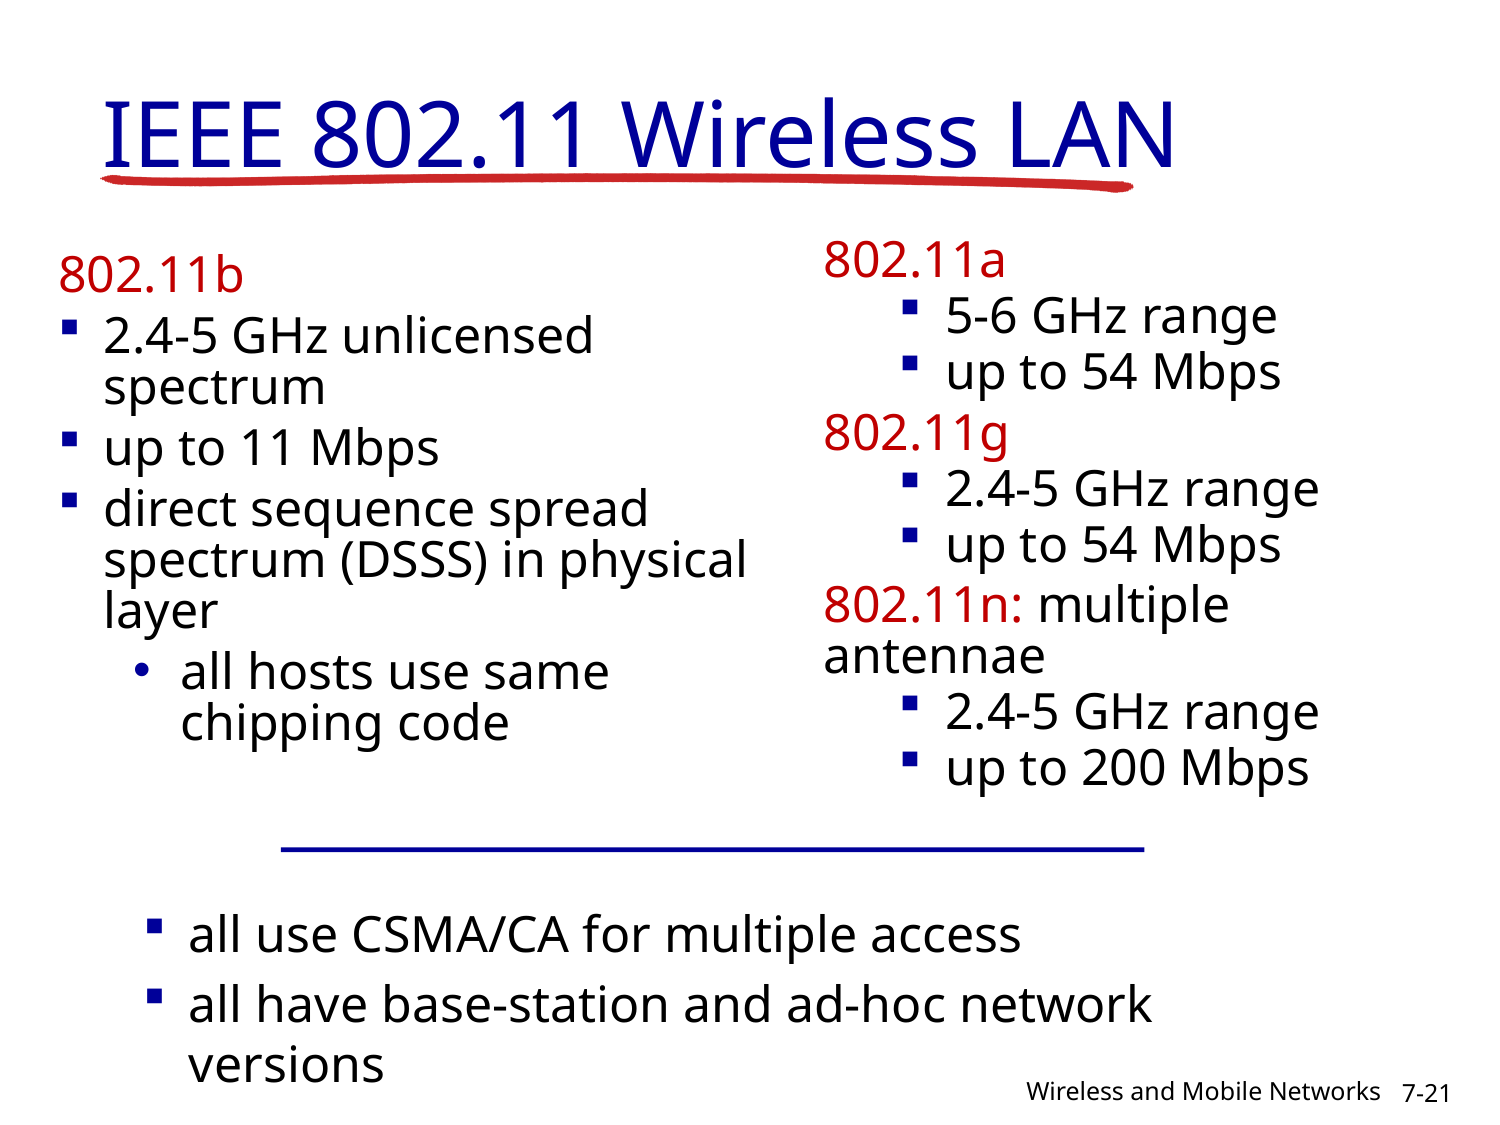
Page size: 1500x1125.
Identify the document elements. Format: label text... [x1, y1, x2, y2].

title IEEE 802.11 Wireless LAN [87, 37, 1363, 225]
list 802.11b 2.4-5 GHz unlicensed spectrum up to 11 Mbps direct sequence spread spectrum (DSSS) in physical layer all hosts use same chipping code [43, 244, 808, 786]
slide_number 7-21 [1387, 1069, 1500, 1115]
list 802.11a 5-6 GHz range up to 54 Mbps 802.11g 2.4-5 GHz range up to 54 Mbps 802.11n: multiple antennae 2.4-5 GHz range up to 200 Mbps [808, 229, 1473, 807]
footer Wireless and Mobile Networks [960, 1067, 1404, 1110]
text_box all use CSMA/CA for multiple access all have base-station and ad-hoc network versions [128, 894, 1340, 1068]
picture [95, 168, 1146, 198]
